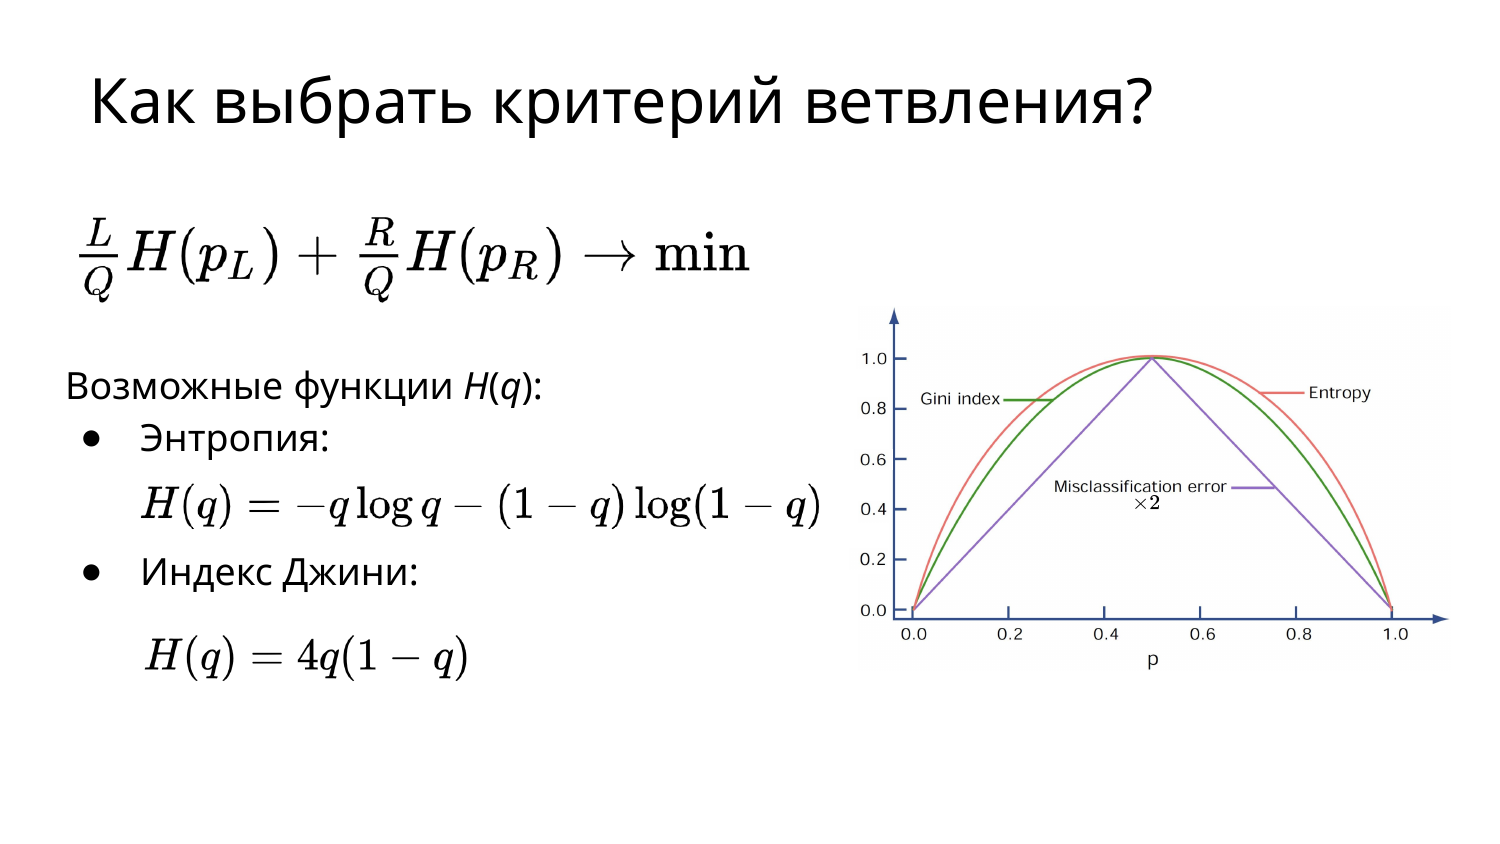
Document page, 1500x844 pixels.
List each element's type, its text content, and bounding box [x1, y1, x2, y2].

text_box [72, 212, 750, 307]
text_box [139, 480, 822, 533]
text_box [849, 305, 1451, 671]
title Как выбрать критерий ветвления? [87, 59, 1250, 203]
text_box Возможные функции H(q): Энтропия: Индекс Джини: [63, 353, 805, 728]
text_box [143, 632, 471, 685]
